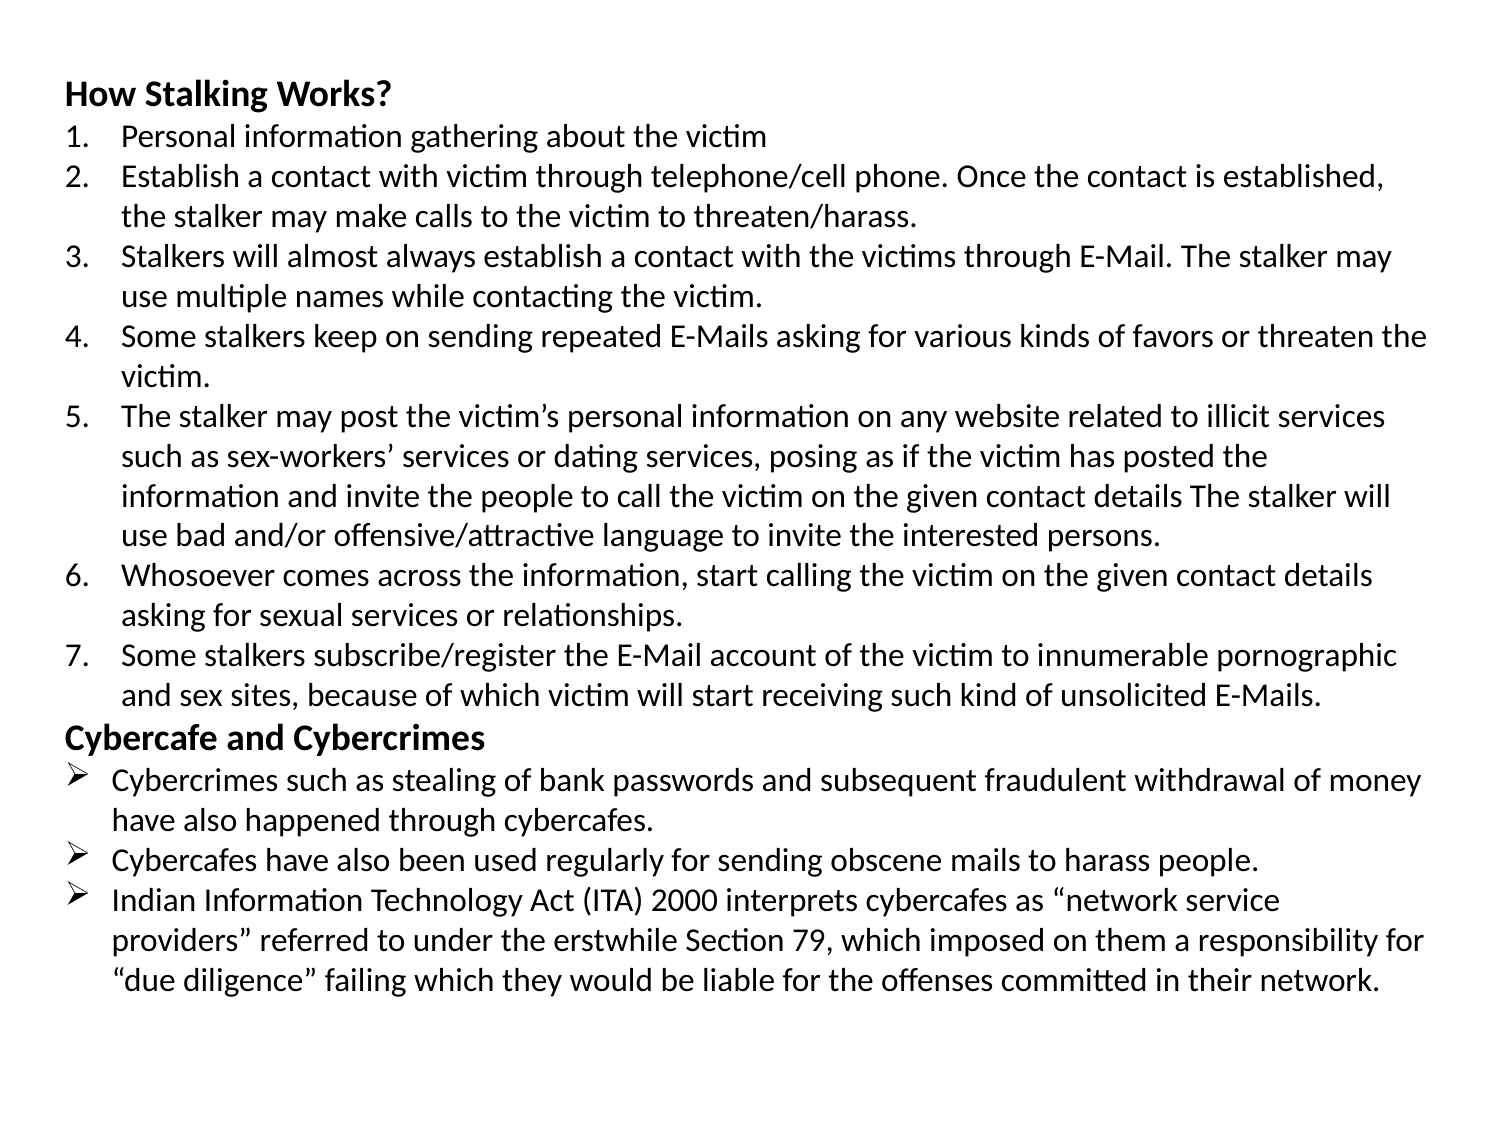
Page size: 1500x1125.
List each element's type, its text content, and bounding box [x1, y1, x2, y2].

text_box How Stalking Works? Personal information gathering about the victim Establish a contact with victim through telephone/cell phone. Once the contact is established, the stalker may make calls to the victim to threaten/harass. Stalkers will almost always establish a contact with the victims through E-Mail. The stalker may use multiple names while contacting the victim. Some stalkers keep on sending repeated E-Mails asking for various kinds of favors or threaten the victim. The stalker may post the victim’s personal information on any website related to illicit services such as sex-workers’ services or dating services, posing as if the victim has posted the information and invite the people to call the victim on the given contact details The stalker will use bad and/or offensive/attractive language to invite the interested persons. Whosoever comes across the information, start calling the victim on the given contact details asking for sexual services or relationships. Some stalkers subscribe/register the E-Mail account of the victim to innumerable pornographic and sex sites, because of which victim will start receiving such kind of unsolicited E-Mails. Cybercafe and Cybercrimes Cybercrimes such as stealing of bank passwords and subsequent fraudulent withdrawal of money have also happened through cybercafes. Cybercafes have also been used regularly for sending obscene mails to harass people. Indian Information Technology Act (ITA) 2000 interprets cybercafes as “network service providers” referred to under the erstwhile Section 79, which imposed on them a responsibility for “due diligence” failing which they would be liable for the offenses committed in their network. [49, 62, 1445, 1006]
